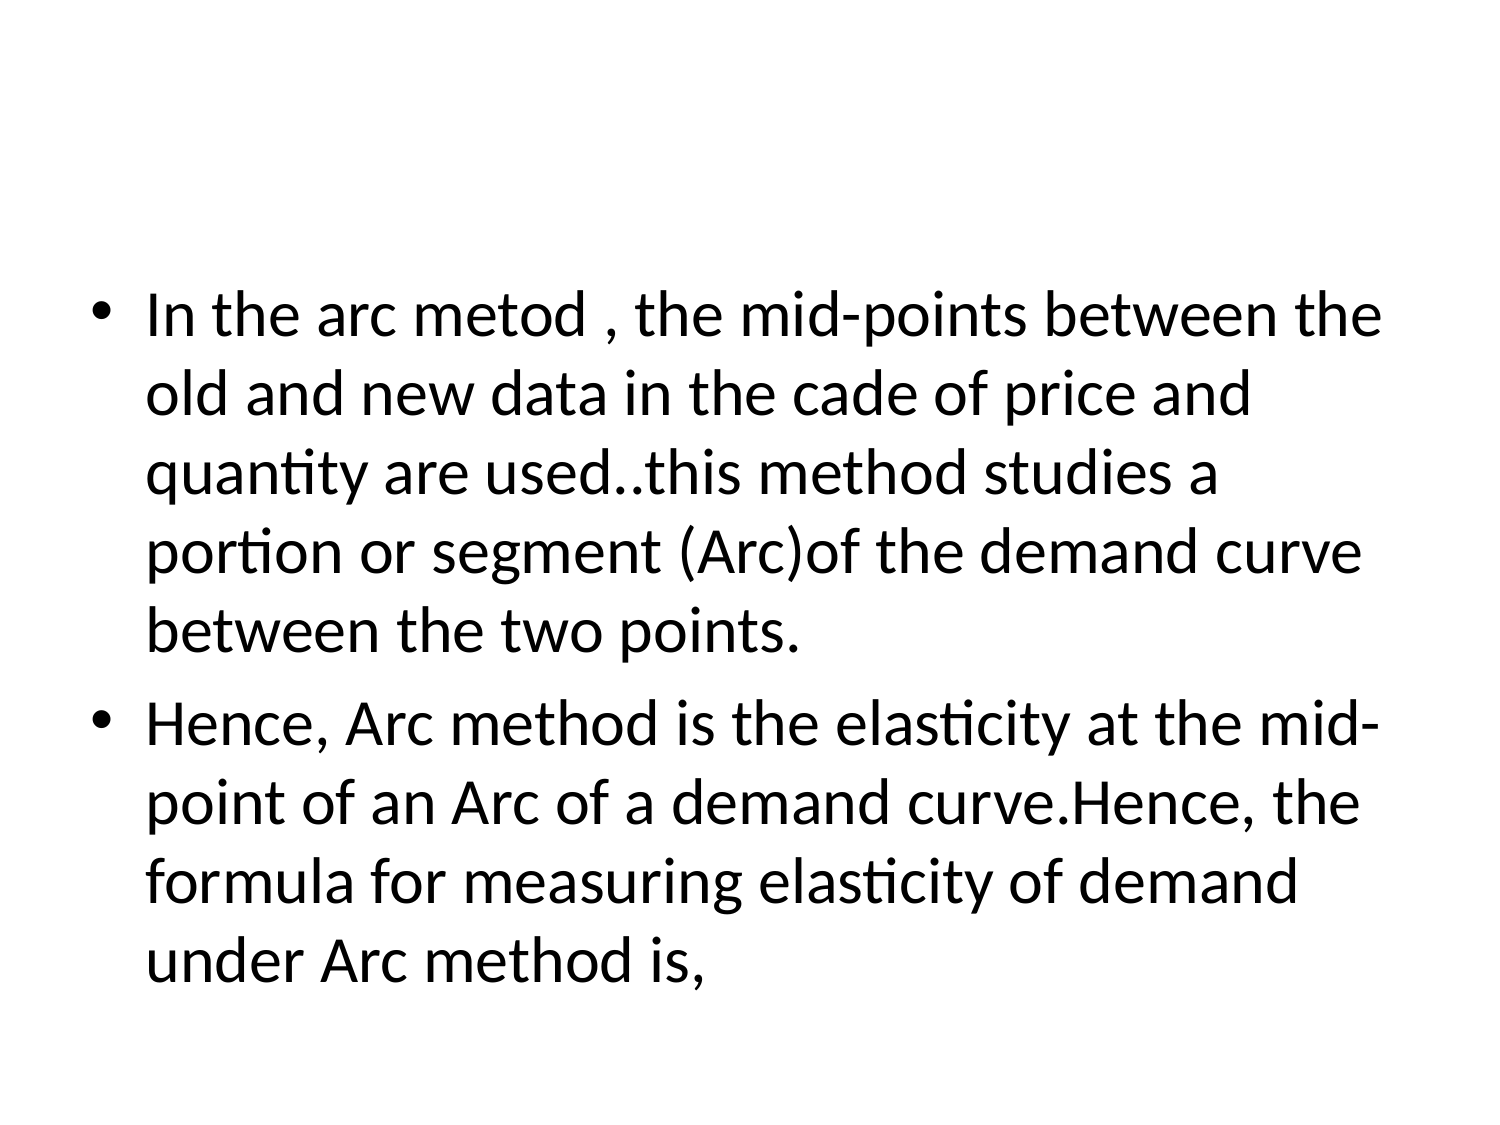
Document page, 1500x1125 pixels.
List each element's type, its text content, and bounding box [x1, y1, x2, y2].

list In the arc metod , the mid-points between the old and new data in the cade of price and quantity are used..this method studies a portion or segment (Arc)of the demand curve between the two points. Hence, Arc method is the elasticity at the mid-point of an Arc of a demand curve.Hence, the formula for measuring elasticity of demand under Arc method is, [75, 262, 1425, 1005]
